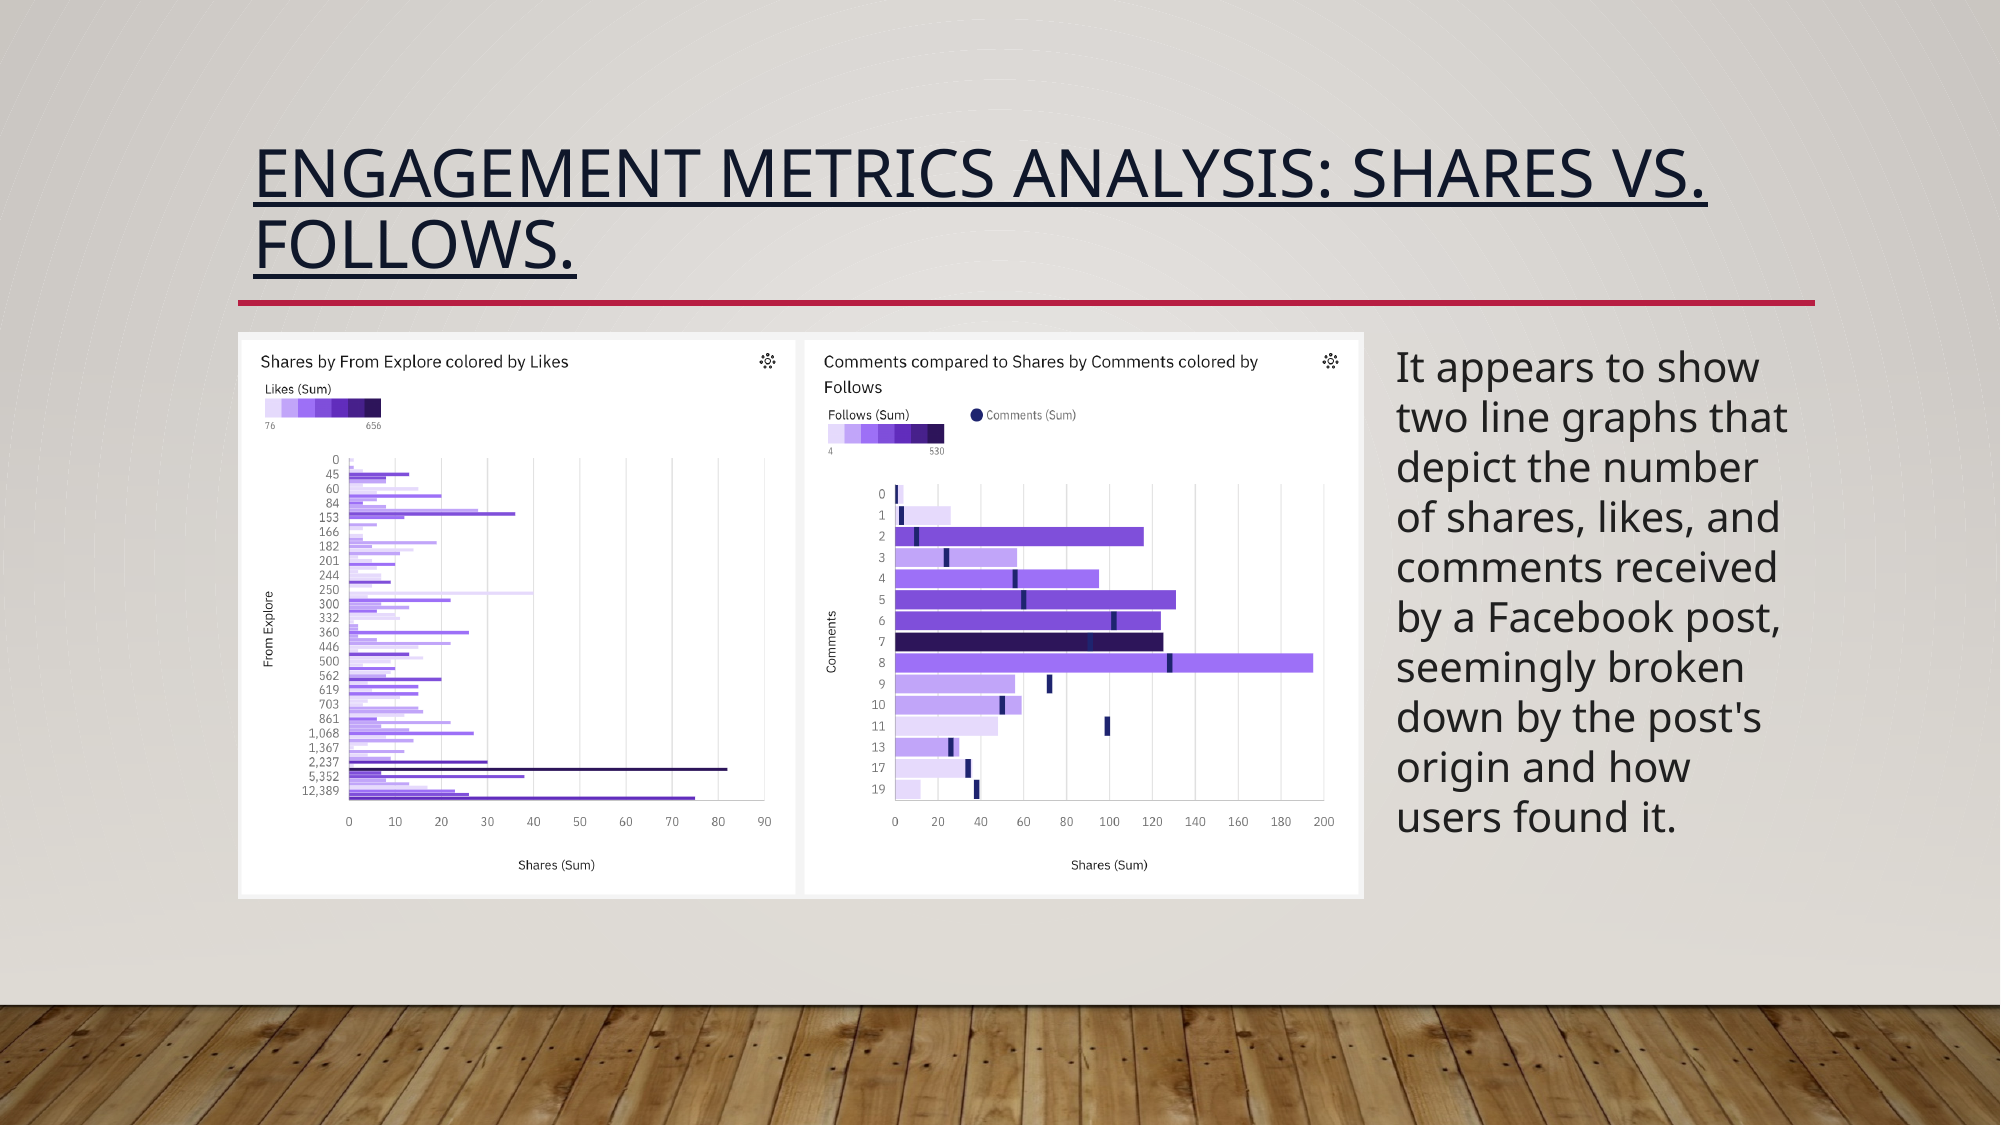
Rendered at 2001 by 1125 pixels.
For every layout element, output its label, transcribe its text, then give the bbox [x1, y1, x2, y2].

title Engagement Metrics Analysis: Shares vs. Follows. [238, 131, 1814, 305]
picture [0, 1005, 2000, 1125]
text_box It appears to show two line graphs that depict the number of shares, likes, and comments received by a Facebook post, seemingly broken down by the post's origin and how users found it. [1381, 333, 1814, 849]
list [237, 332, 1364, 899]
